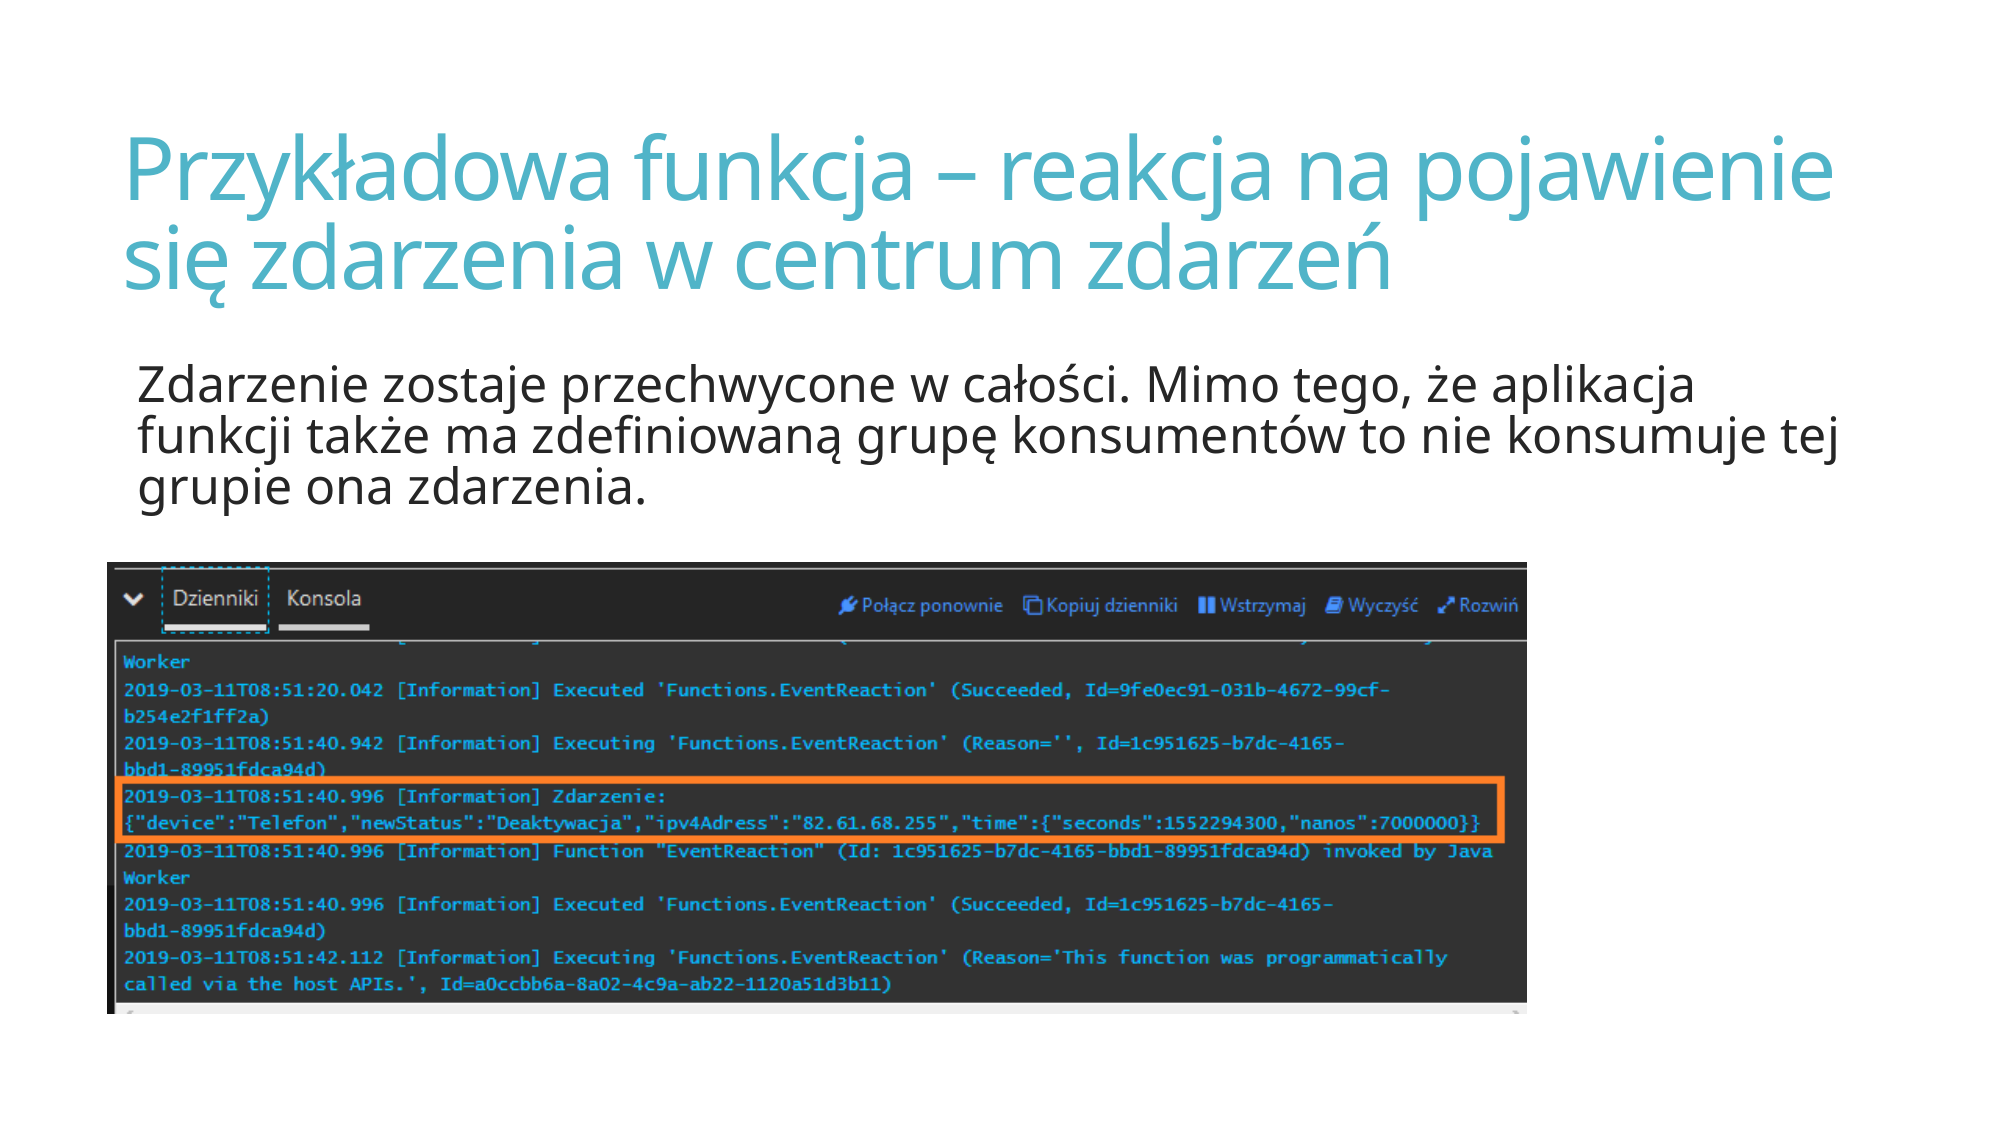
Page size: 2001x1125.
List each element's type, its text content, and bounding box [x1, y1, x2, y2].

title Przykładowa funkcja – reakcja na pojawienie się zdarzenia w centrum zdarzeń [107, 81, 1875, 354]
picture [107, 562, 1527, 1015]
list Zdarzenie zostaje przechwycone w całości. Mimo tego, że aplikacja funkcji także ma zdefiniowaną grupę konsumentów to nie konsumuje tej grupie ona zdarzenia. [107, 353, 1872, 972]
